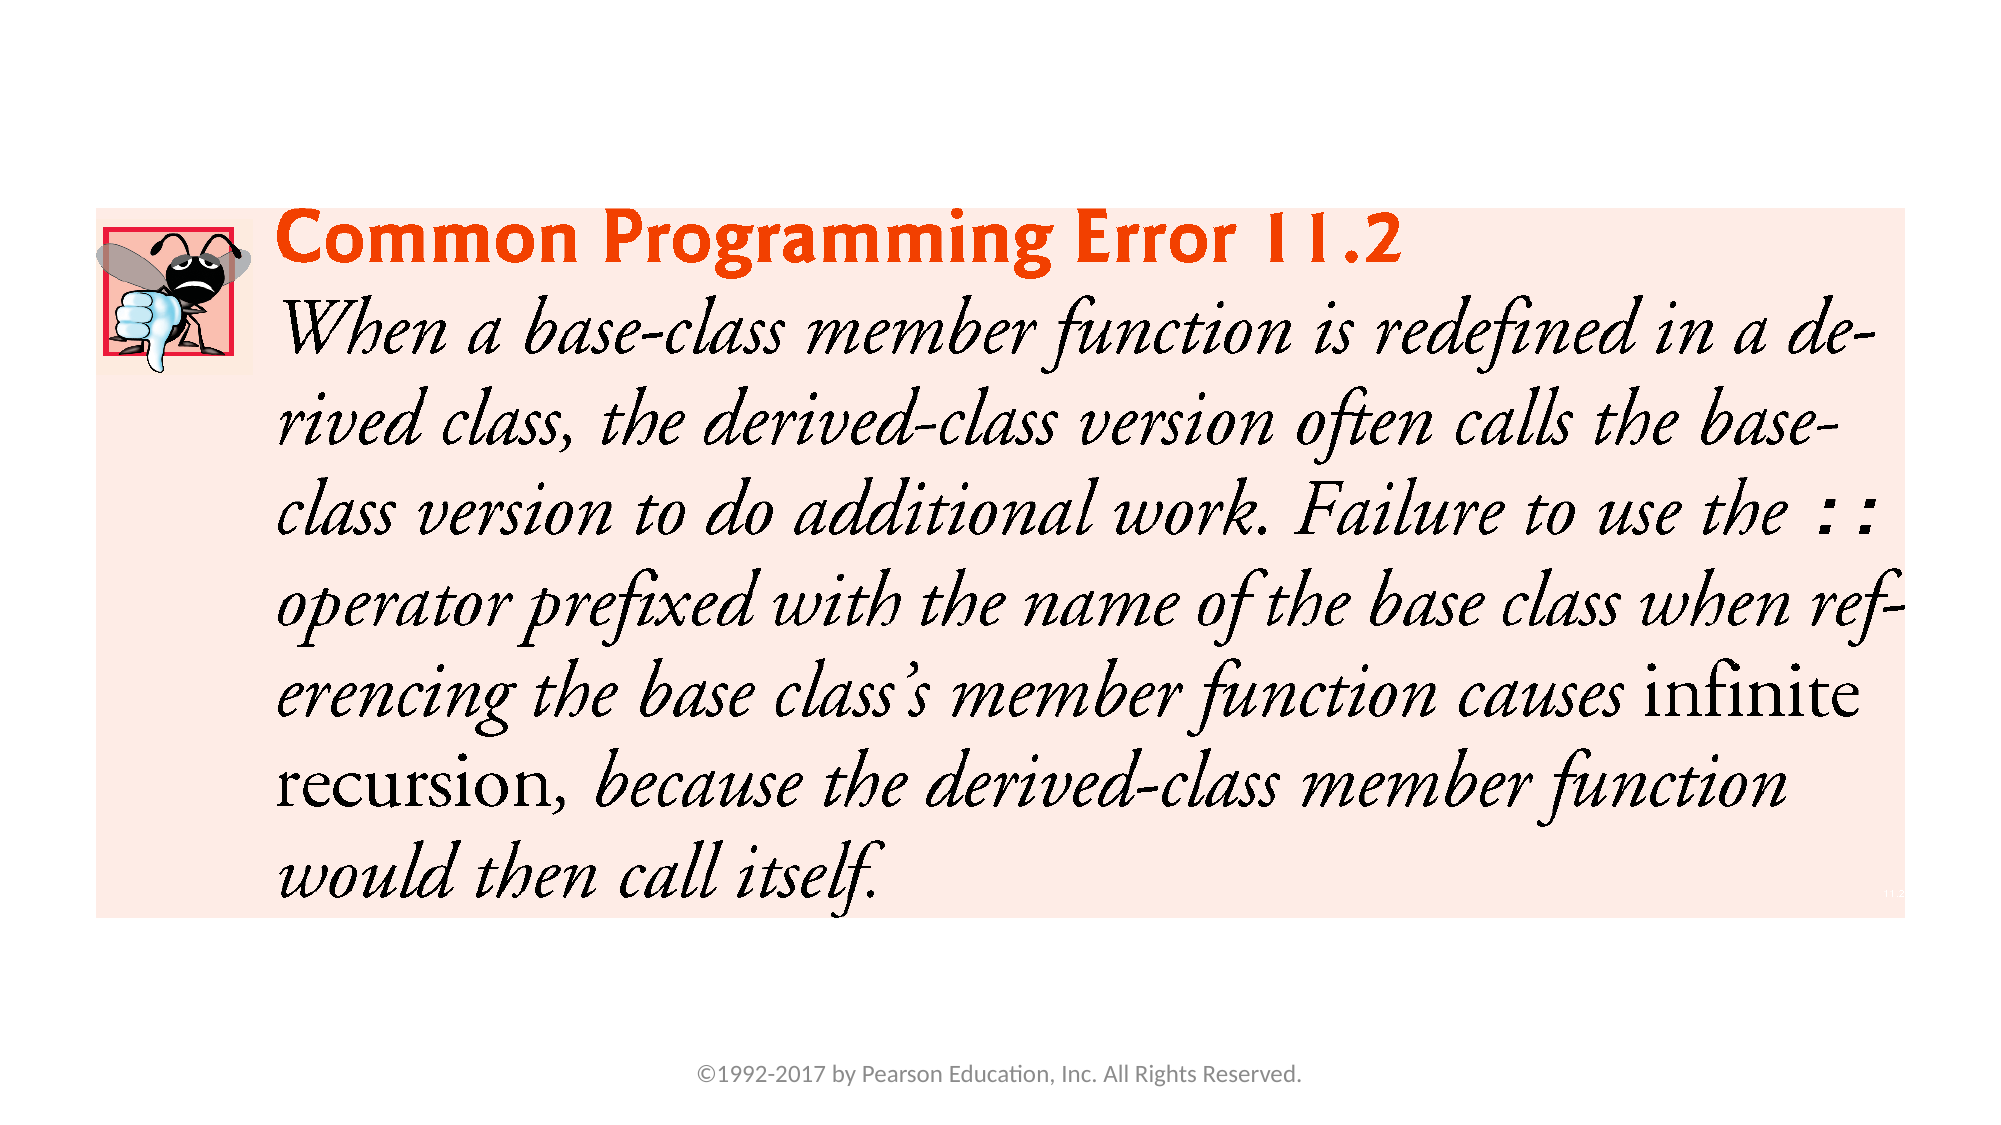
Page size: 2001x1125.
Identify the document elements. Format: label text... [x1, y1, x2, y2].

picture [0, 111, 2000, 1014]
footer ©1992-2017 by Pearson Education, Inc. All Rights Reserved. [662, 1042, 1338, 1103]
